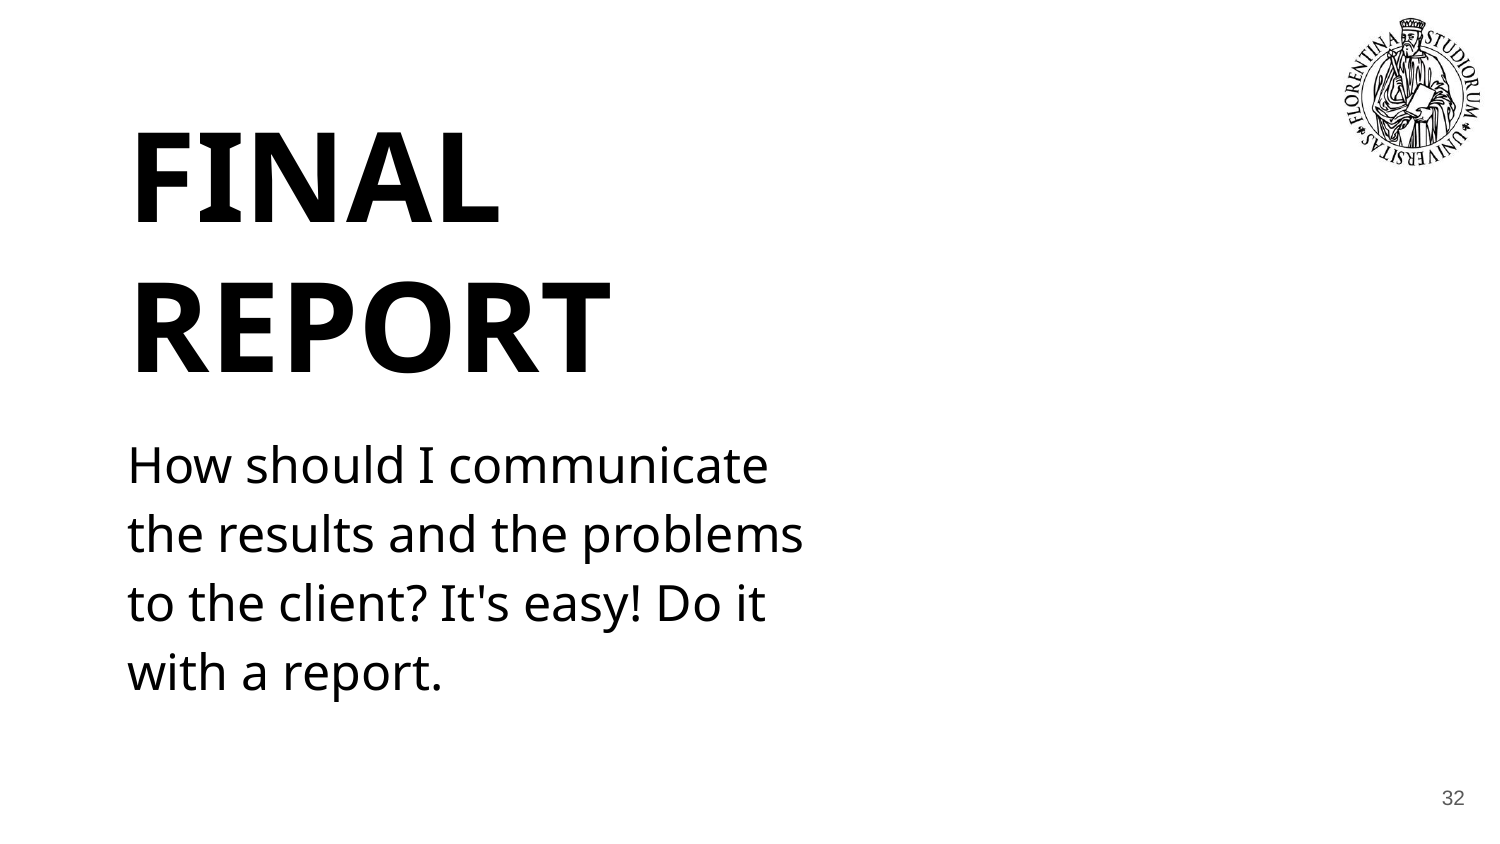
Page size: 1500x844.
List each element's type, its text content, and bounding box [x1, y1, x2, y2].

picture [1338, 11, 1485, 169]
subtitle How should I communicate the results and the problems to the client? It's easy! Do it with a report. [112, 409, 840, 539]
title FINAL REPORT [112, 222, 840, 409]
slide_number ‹#› [1389, 764, 1480, 830]
